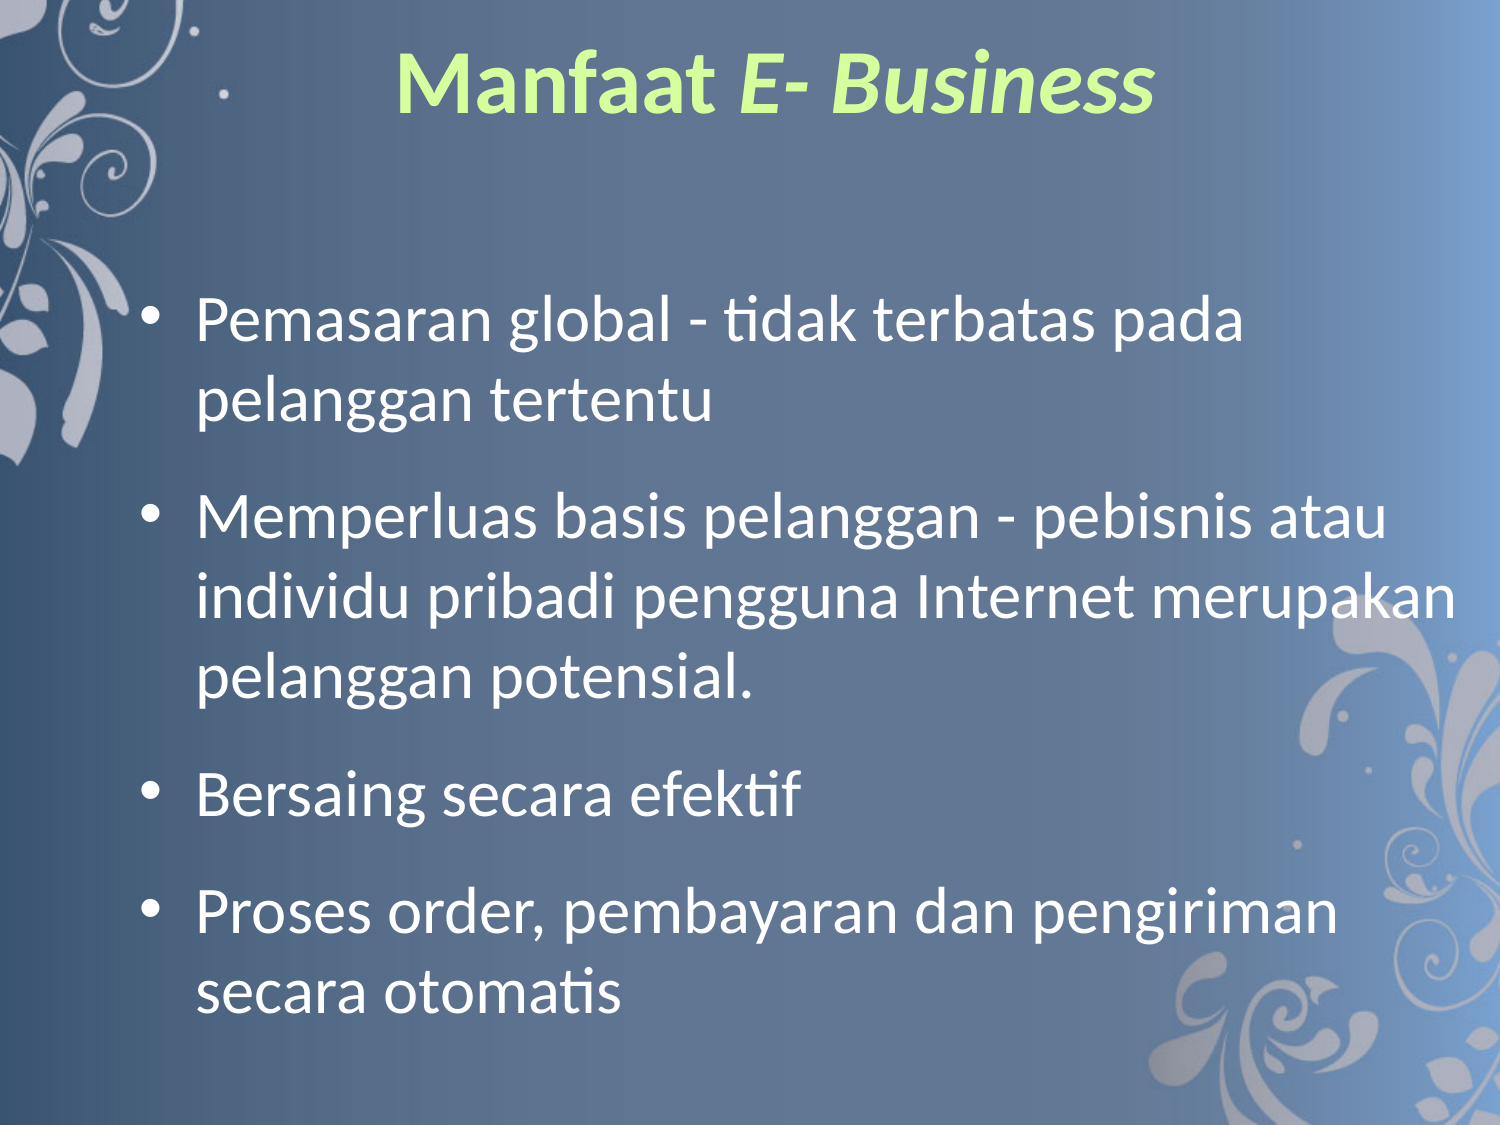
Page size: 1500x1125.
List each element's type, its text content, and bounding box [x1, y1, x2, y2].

picture [0, 0, 1500, 1125]
title Manfaat E- Business [100, 0, 1451, 155]
list Pemasaran global - tidak terbatas pada pelanggan tertentu Memperluas basis pelanggan - pebisnis atau individu pribadi pengguna Internet merupakan pelanggan potensial. Bersaing secara efektif Proses order, pembayaran dan pengiriman secara otomatis [123, 267, 1474, 1010]
